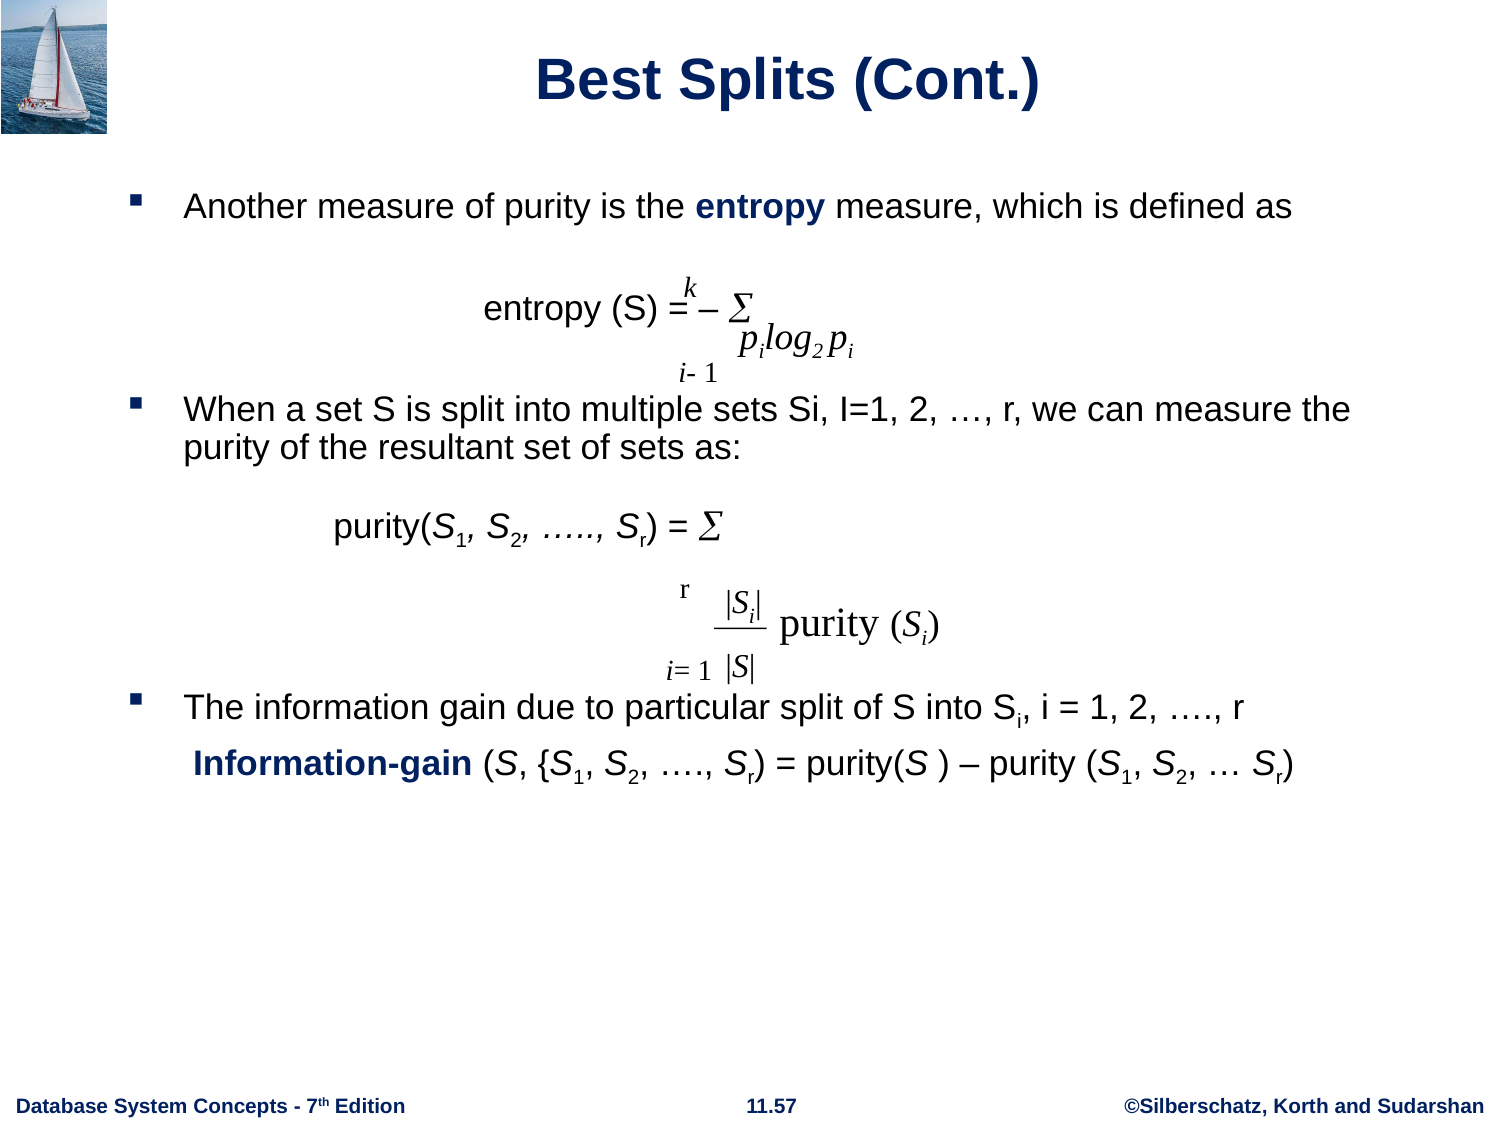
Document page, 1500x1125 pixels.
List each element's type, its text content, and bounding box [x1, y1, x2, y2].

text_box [650, 561, 956, 695]
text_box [663, 260, 882, 397]
list Another measure of purity is the entropy measure, which is defined as entropy (S) = –  When a set S is split into multiple sets Si, I=1, 2, …, r, we can measure the purity of the resultant set of sets as: purity(S1, S2, ….., Sr) =  The information gain due to particular split of S into Si, i = 1, 2, …., r Information-gain (S, {S1, S2, …., Sr) = purity(S ) – purity (S1, S2, … Sr) [112, 180, 1393, 1062]
picture [1, 0, 107, 134]
title Best Splits (Cont.) [125, 18, 1452, 120]
